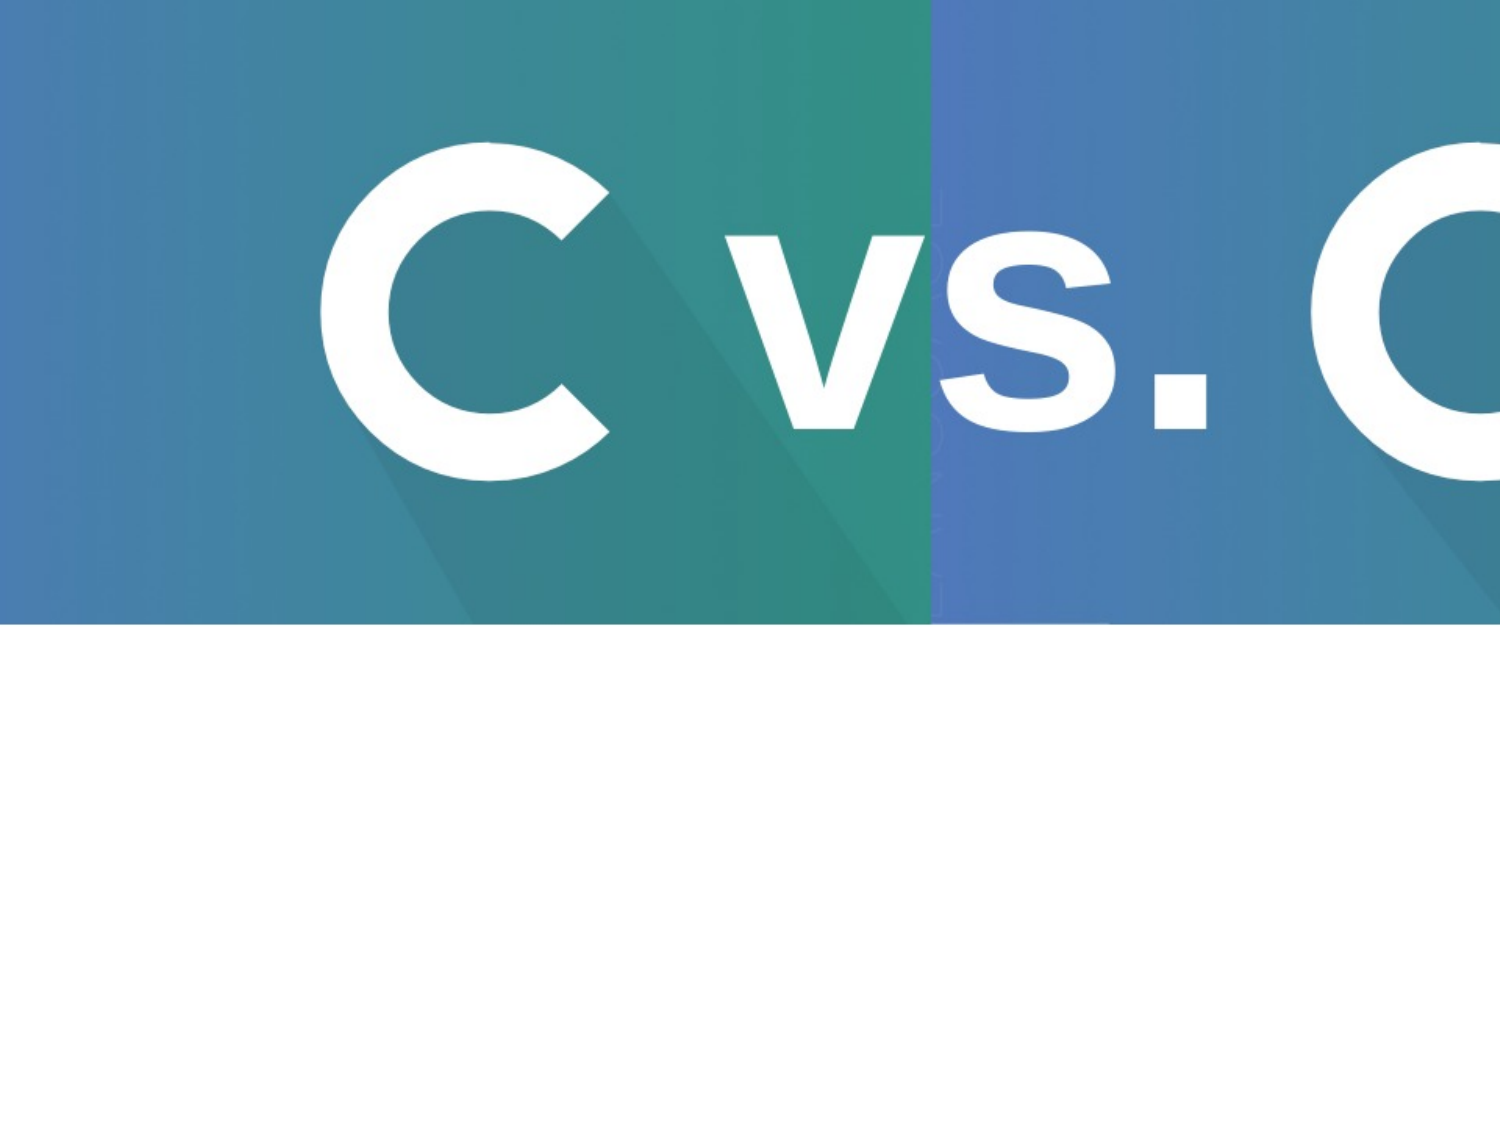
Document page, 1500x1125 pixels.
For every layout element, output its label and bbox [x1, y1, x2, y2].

picture [0, 0, 1500, 629]
